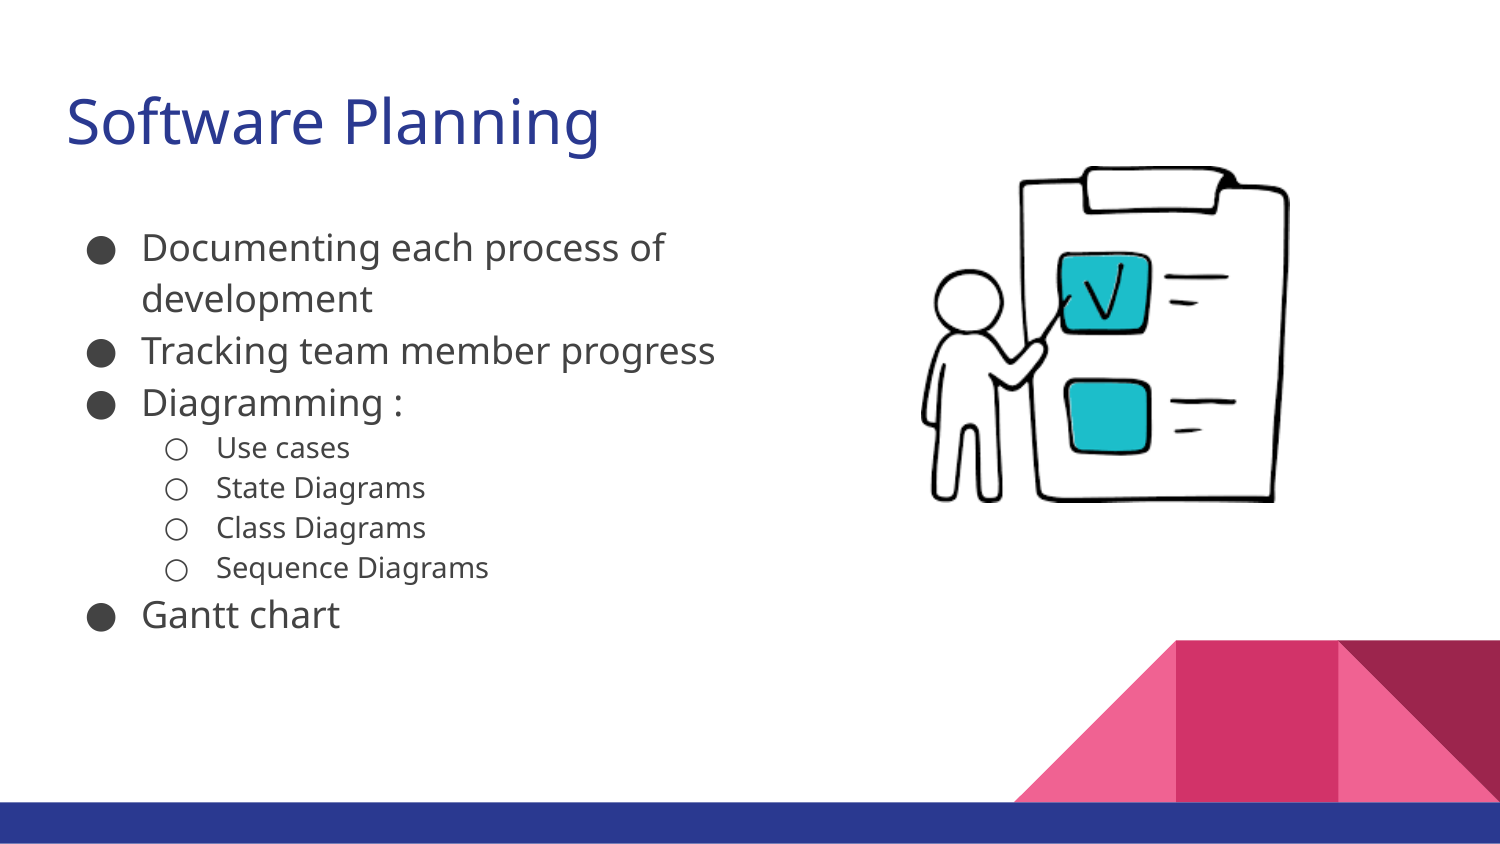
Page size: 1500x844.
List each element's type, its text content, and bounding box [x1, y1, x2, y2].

picture [921, 166, 1290, 504]
title Software Planning [51, 67, 1449, 167]
list Documenting each process of development Tracking team member progress Diagramming : Use cases State Diagrams Class Diagrams Sequence Diagrams Gantt chart [51, 201, 750, 750]
